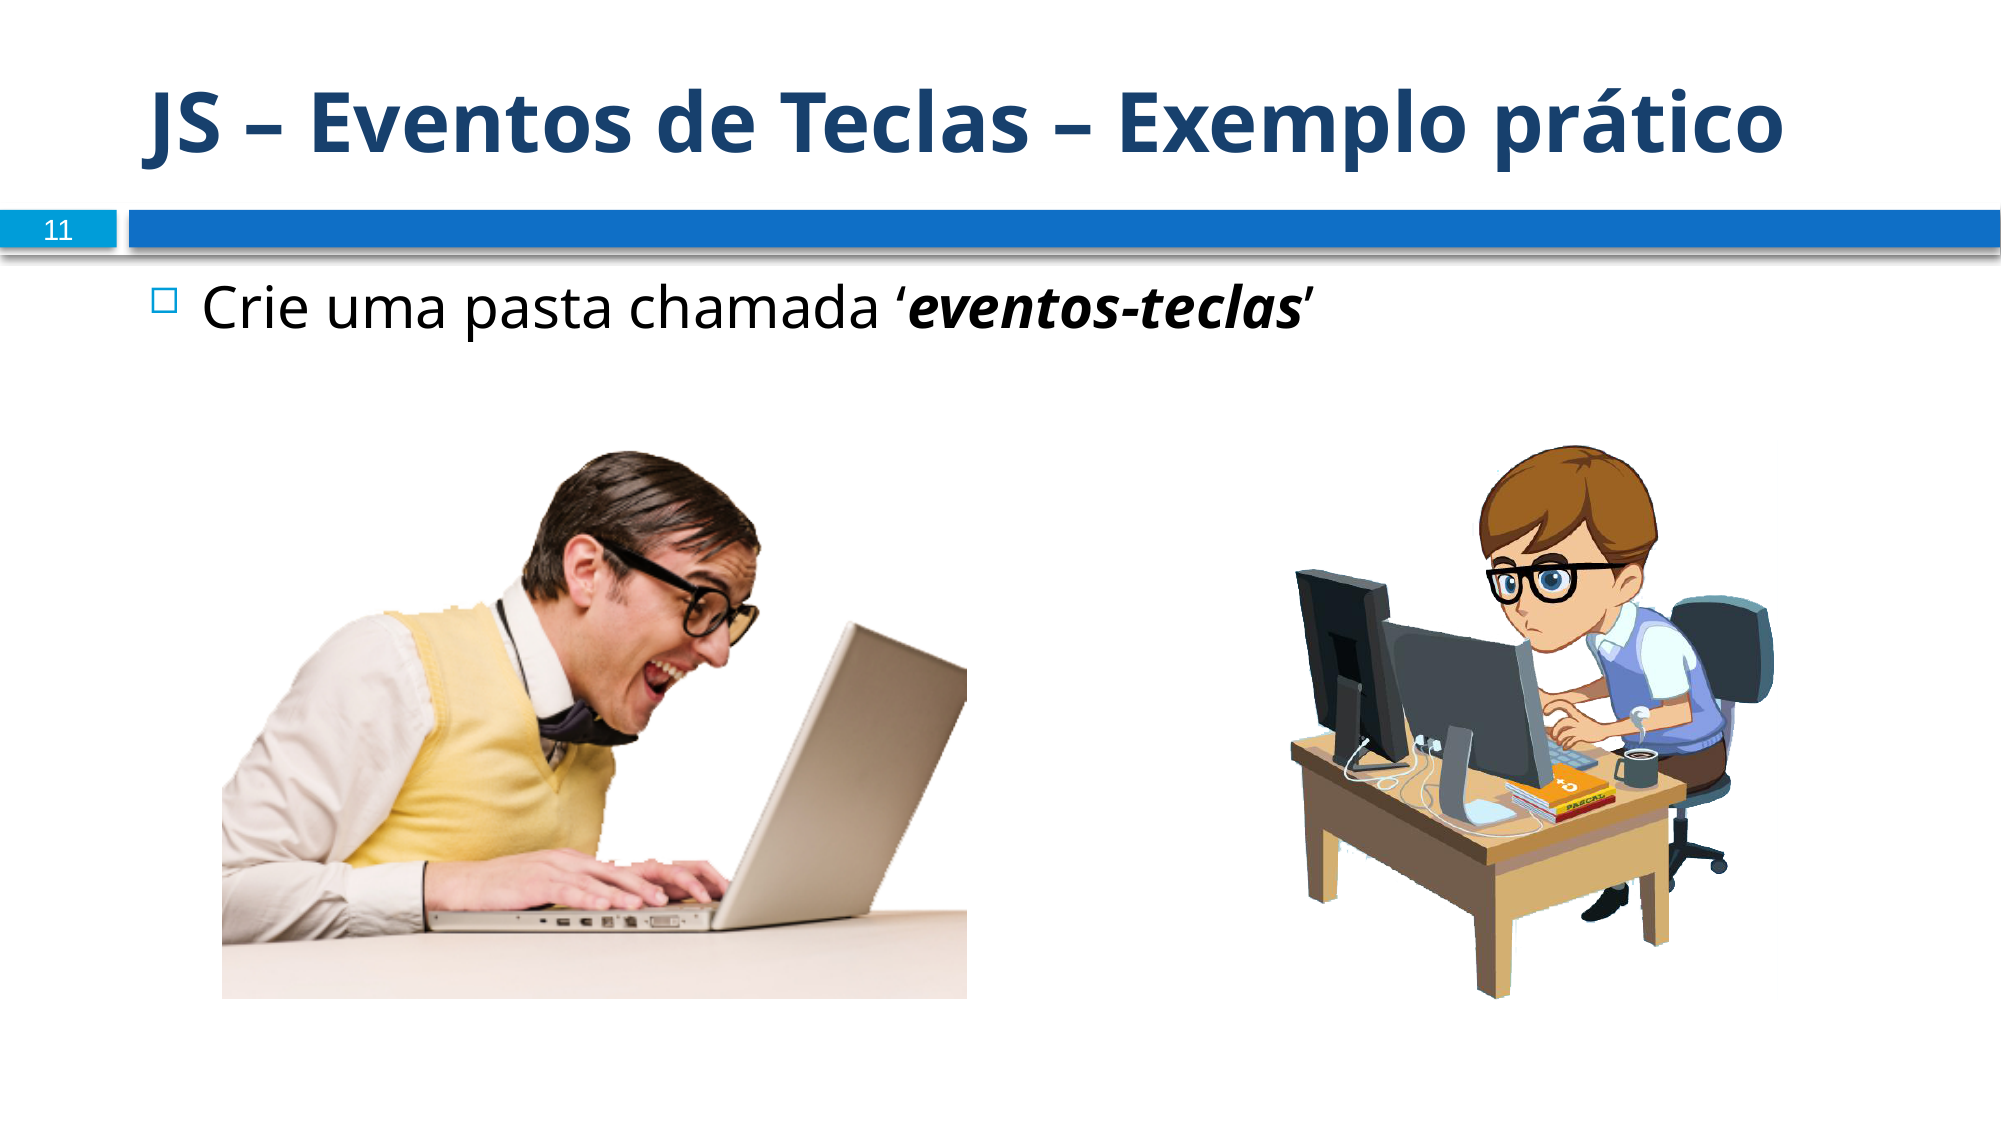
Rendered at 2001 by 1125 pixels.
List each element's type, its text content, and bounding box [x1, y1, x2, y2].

picture [222, 440, 967, 999]
picture [1285, 440, 1778, 1000]
title JS – Eventos de Teclas – Exemplo prático [133, 37, 1918, 200]
slide_number 11 [0, 208, 117, 249]
list Crie uma pasta chamada ‘eventos-teclas’ [133, 262, 1918, 1000]
